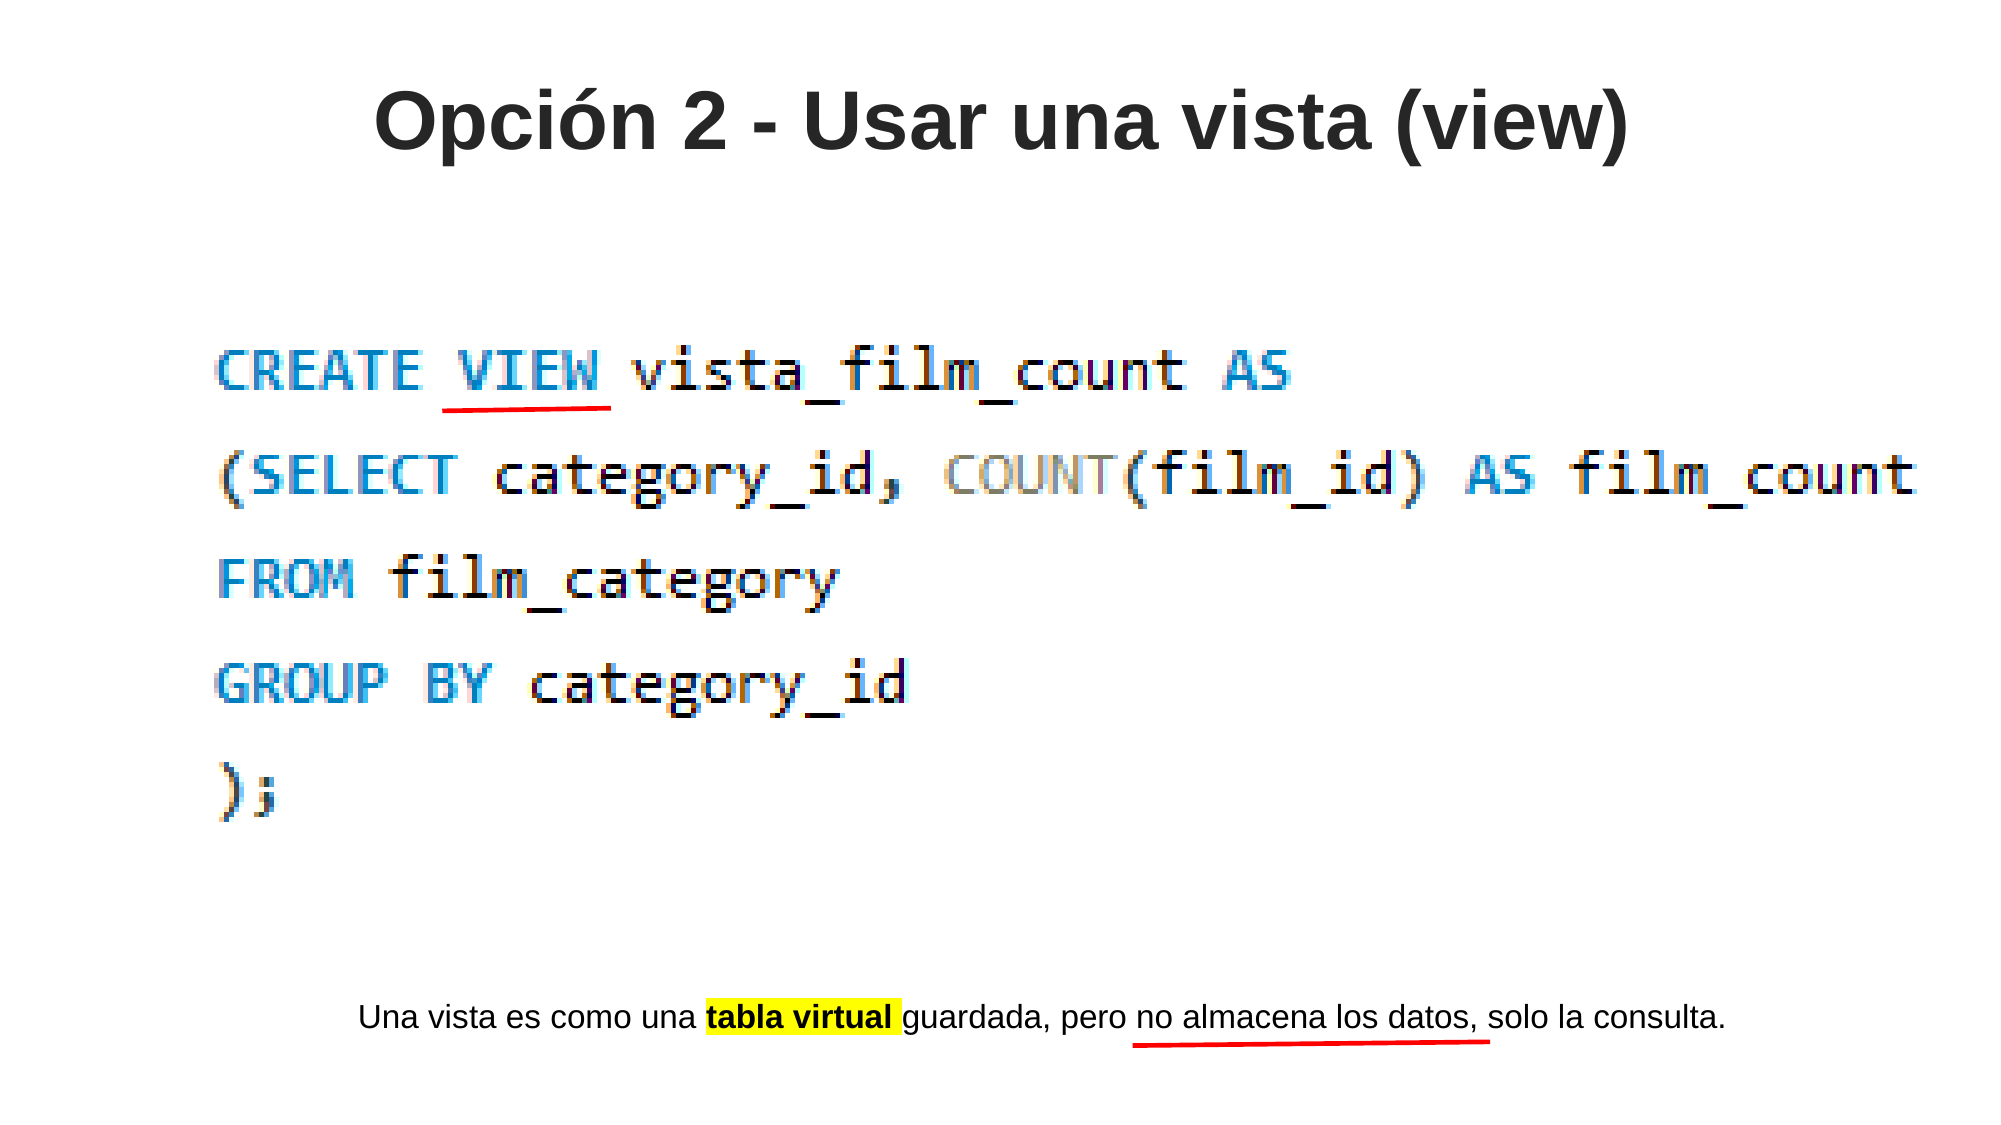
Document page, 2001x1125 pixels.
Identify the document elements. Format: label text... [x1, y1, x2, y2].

picture [190, 325, 1967, 853]
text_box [1132, 1041, 1491, 1046]
list Opción 2 - Usar una vista (view) [53, 0, 1952, 246]
text_box Una vista es como una tabla virtual guardada, pero no almacena los datos, solo la consulta. [342, 987, 1814, 1043]
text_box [441, 407, 612, 412]
